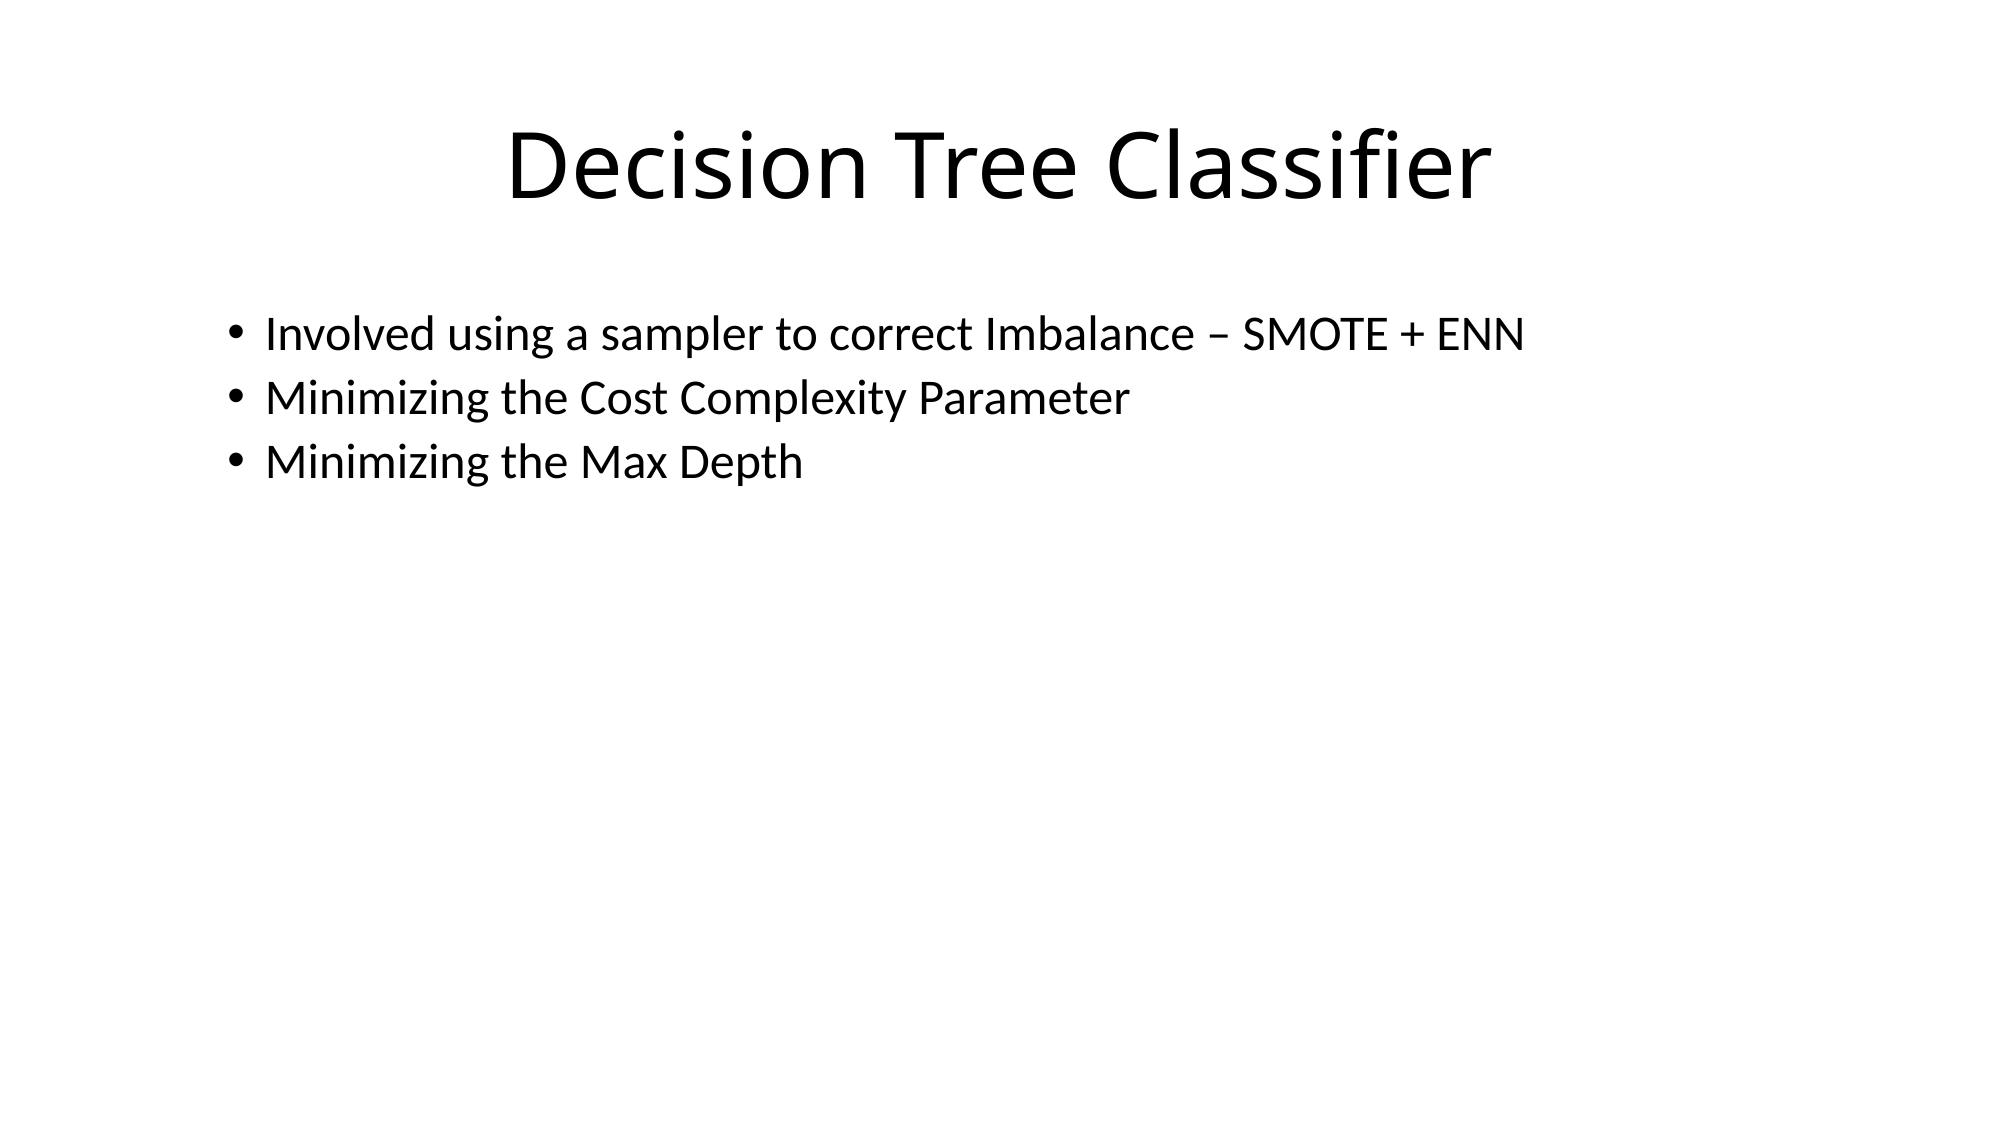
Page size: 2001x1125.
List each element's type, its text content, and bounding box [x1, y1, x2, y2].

list Involved using a sampler to correct Imbalance – SMOTE + ENN Minimizing the Cost Complexity Parameter Minimizing the Max Depth [137, 299, 1863, 1014]
title Decision Tree Classifier [137, 59, 1863, 278]
